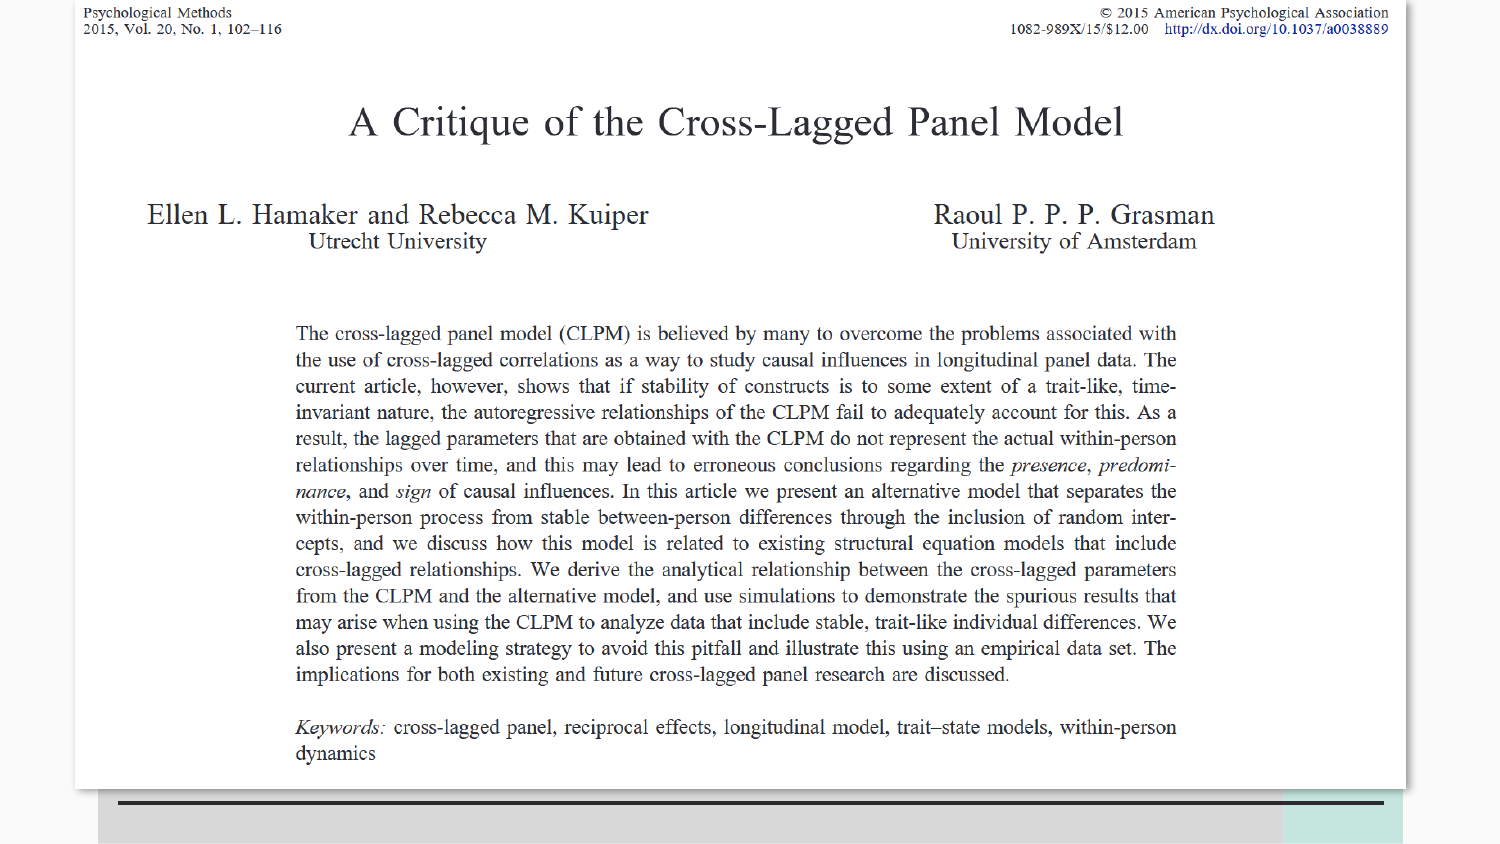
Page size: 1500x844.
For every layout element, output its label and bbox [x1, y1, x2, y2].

picture [74, 0, 1406, 790]
